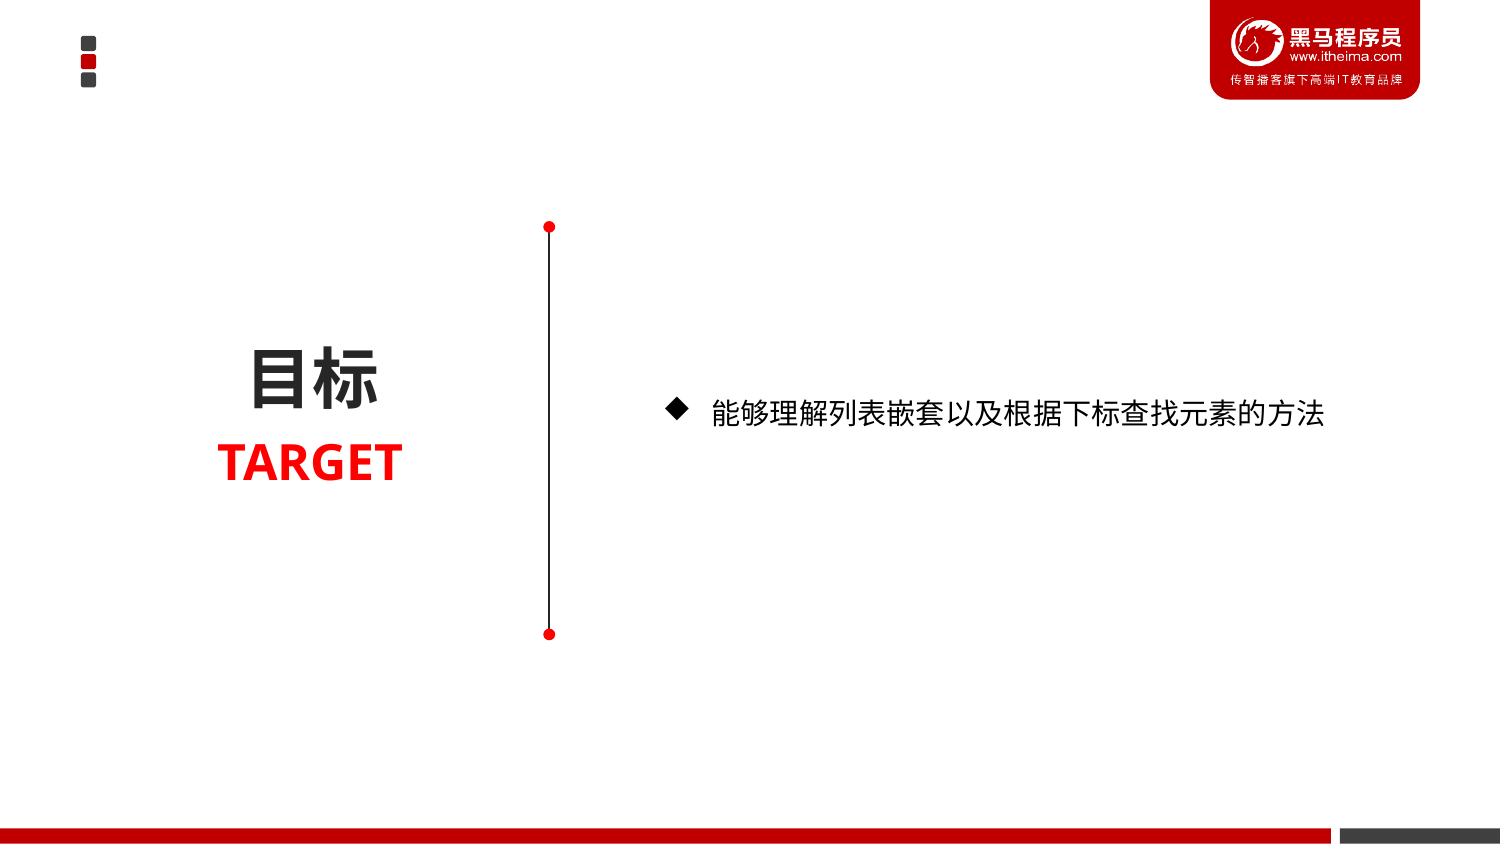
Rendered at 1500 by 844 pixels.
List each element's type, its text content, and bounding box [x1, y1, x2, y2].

text_box 能够理解列表嵌套以及根据下标查找元素的方法 [647, 352, 1341, 438]
text_box [541, 219, 558, 234]
text_box TARGET [206, 422, 544, 507]
text_box 目标 [171, 315, 454, 449]
text_box [541, 628, 558, 643]
picture [1212, 8, 1421, 94]
